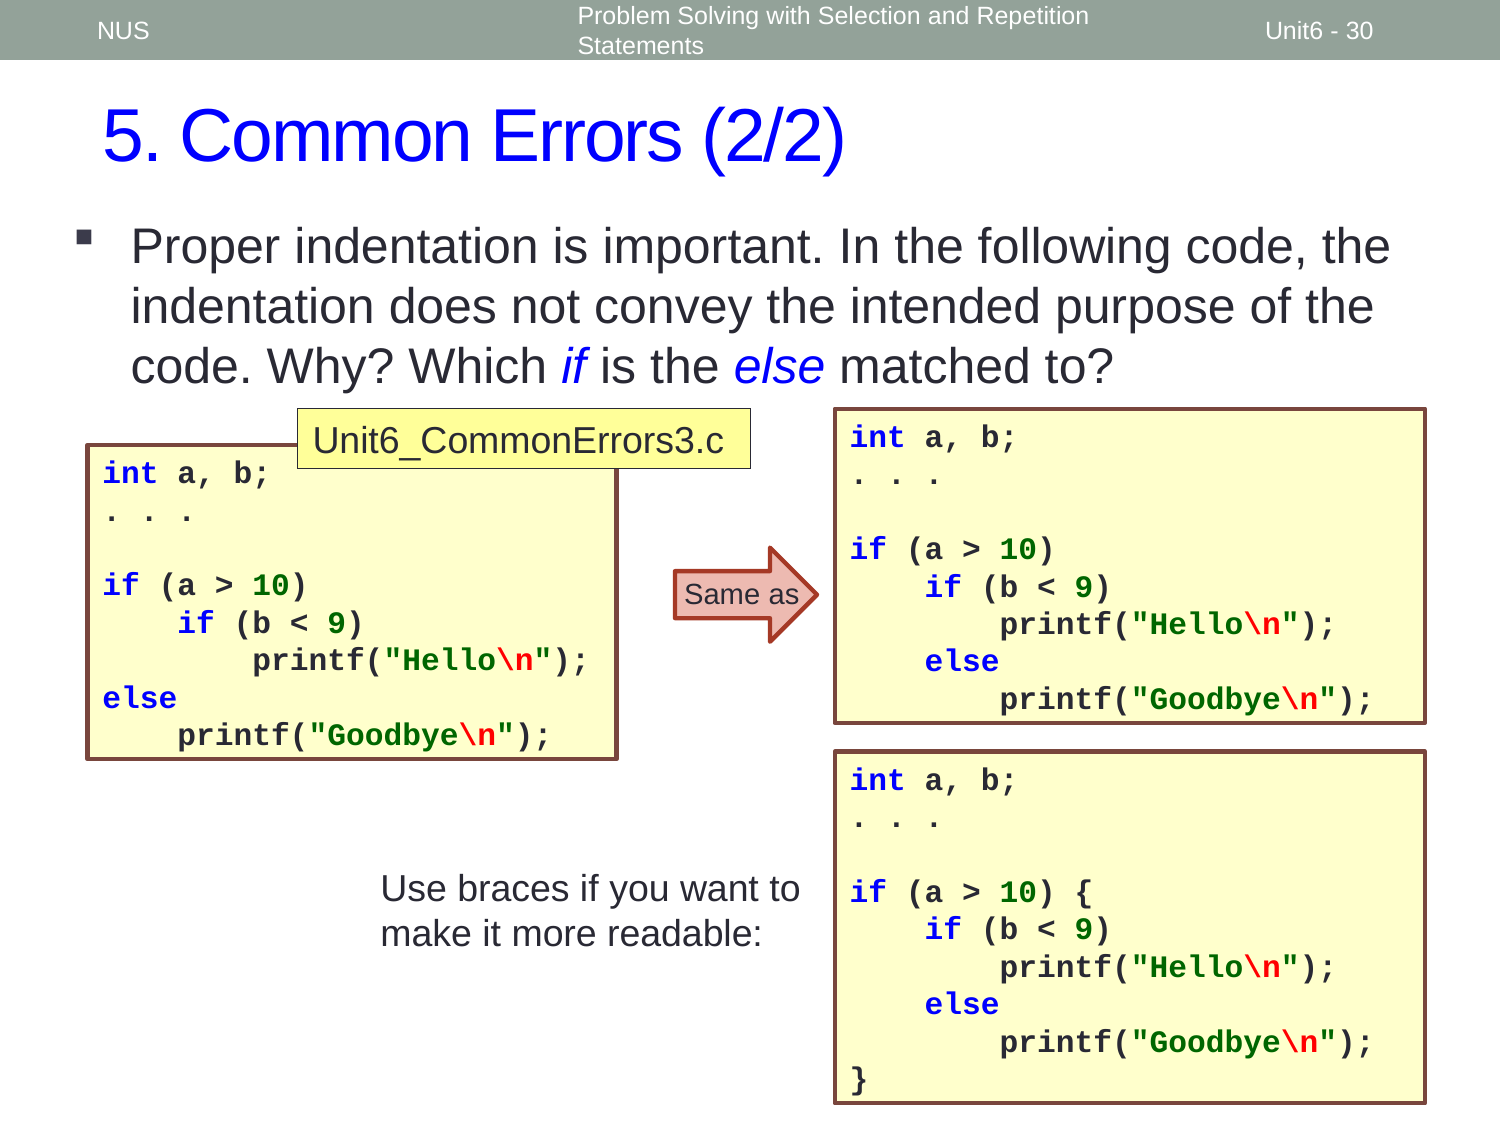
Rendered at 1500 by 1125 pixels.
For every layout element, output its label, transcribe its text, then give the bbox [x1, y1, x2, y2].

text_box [87, 408, 751, 764]
text_box int a, b; . . . if (a > 10) if (b < 9) printf("Hello\n"); else printf("Goodbye\n"); [833, 407, 1427, 725]
footer Problem Solving with Selection and Repetition Statements [562, 3, 1238, 57]
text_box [669, 547, 818, 642]
text_box int a, b; . . . if (a > 10) { if (b < 9) printf("Hello\n"); else printf("Goodbye\n"); } [833, 749, 1427, 1105]
slide_number Unit6 - 30 [1250, 3, 1425, 57]
slide_number NUS [75, 3, 550, 57]
text_box Proper indentation is important. In the following code, the indentation does not convey the intended purpose of the code. Why? Which if is the else matched to? [57, 205, 1474, 427]
text_box Use braces if you want to make it more readable: [365, 856, 817, 962]
title 5. Common Errors (2/2) [87, 62, 1463, 200]
